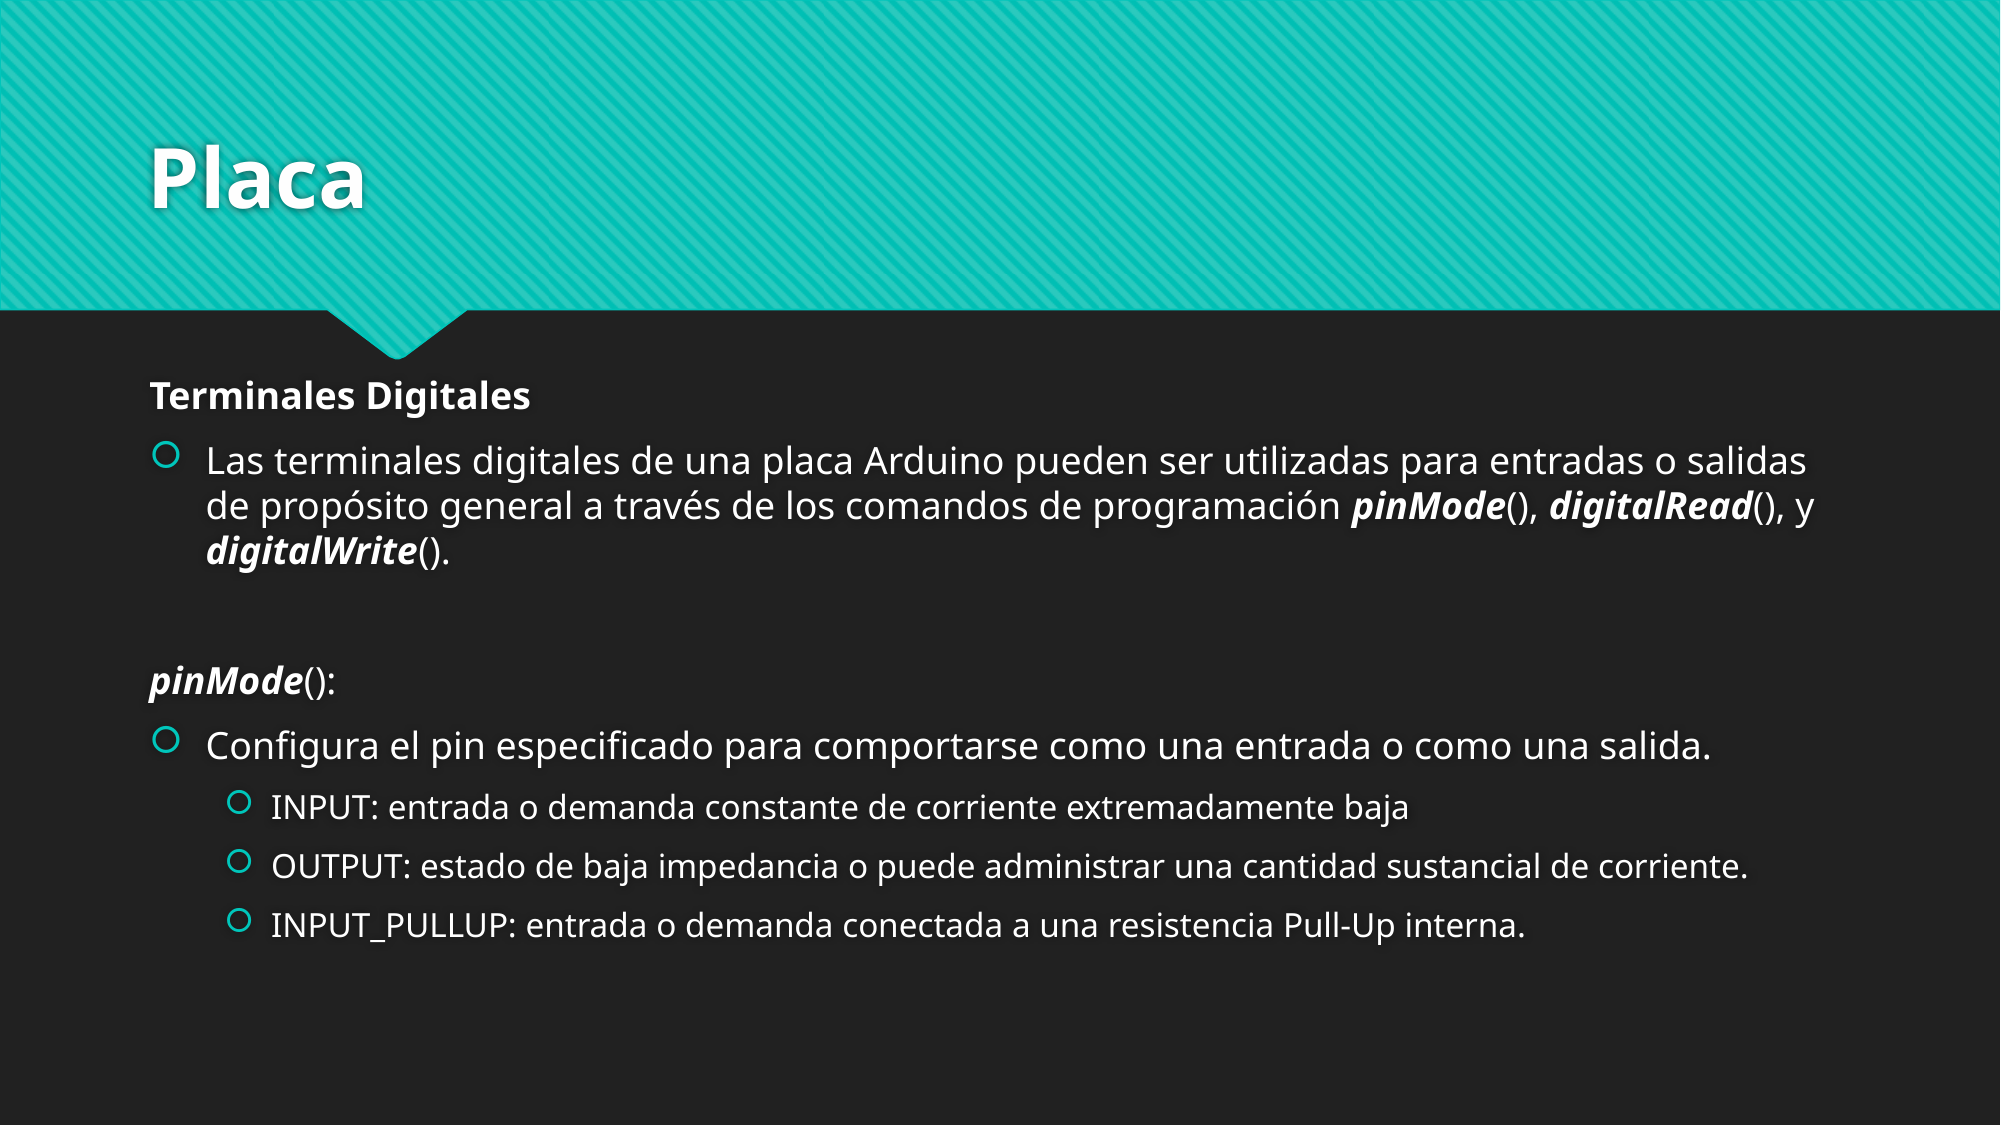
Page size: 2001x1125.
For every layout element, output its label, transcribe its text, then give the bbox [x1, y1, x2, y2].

title Placa [132, 73, 1868, 233]
list Terminales Digitales Las terminales digitales de una placa Arduino pueden ser utilizadas para entradas o salidas de propósito general a través de los comandos de programación pinMode(), digitalRead(), y digitalWrite(). pinMode(): Configura el pin especificado para comportarse como una entrada o como una salida. INPUT: entrada o demanda constante de corriente extremadamente baja OUTPUT: estado de baja impedancia o puede administrar una cantidad sustancial de corriente. INPUT_PULLUP: entrada o demanda conectada a una resistencia Pull-Up interna. [134, 364, 1866, 962]
